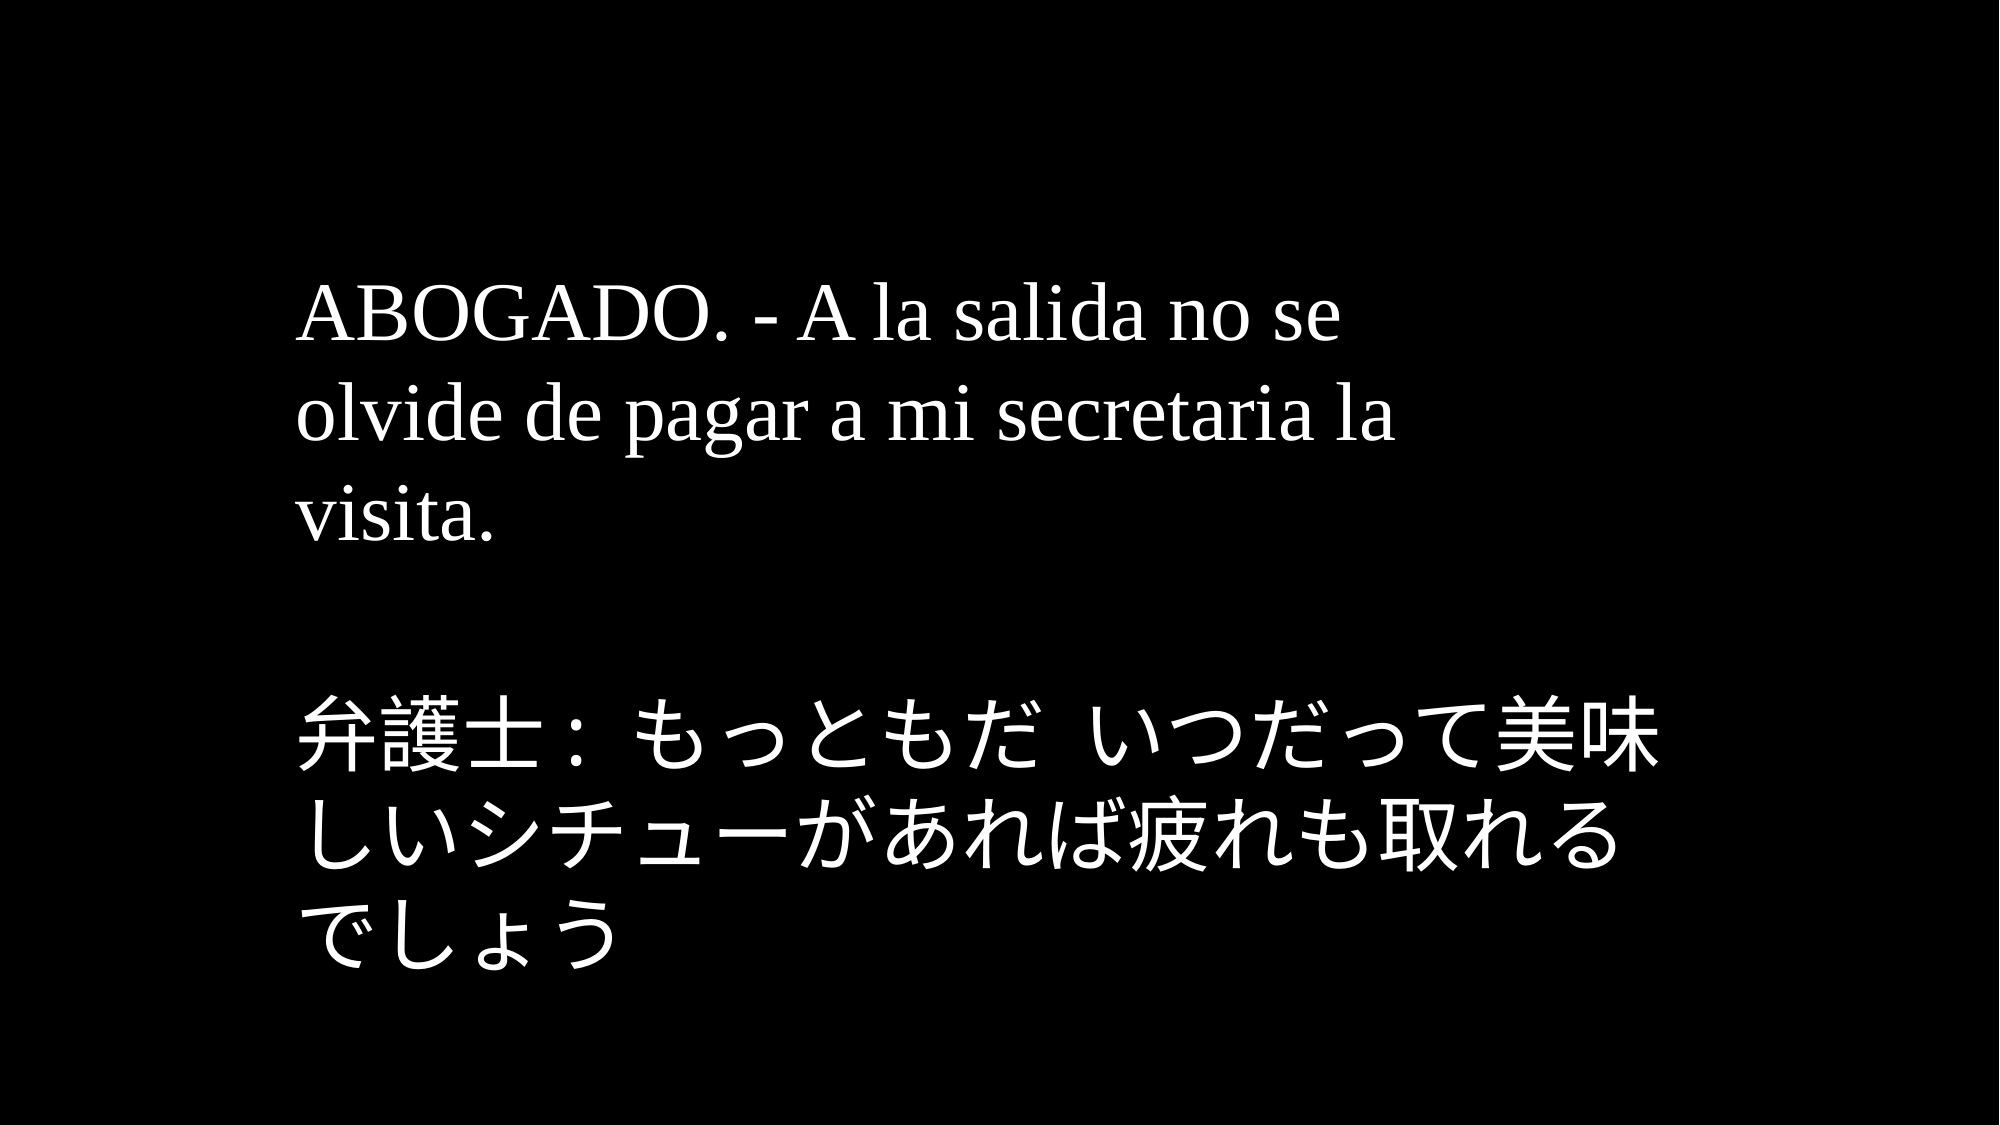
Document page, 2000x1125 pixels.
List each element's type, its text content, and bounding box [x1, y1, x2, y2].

text_box ABOGADO. - A la salida no se olvide de pagar a mi secretaria la visita. [280, 249, 1448, 610]
text_box 弁護士: もっともだ いつだって美味しいシチューがあれば疲れも取れるでしょう [280, 675, 1719, 1035]
